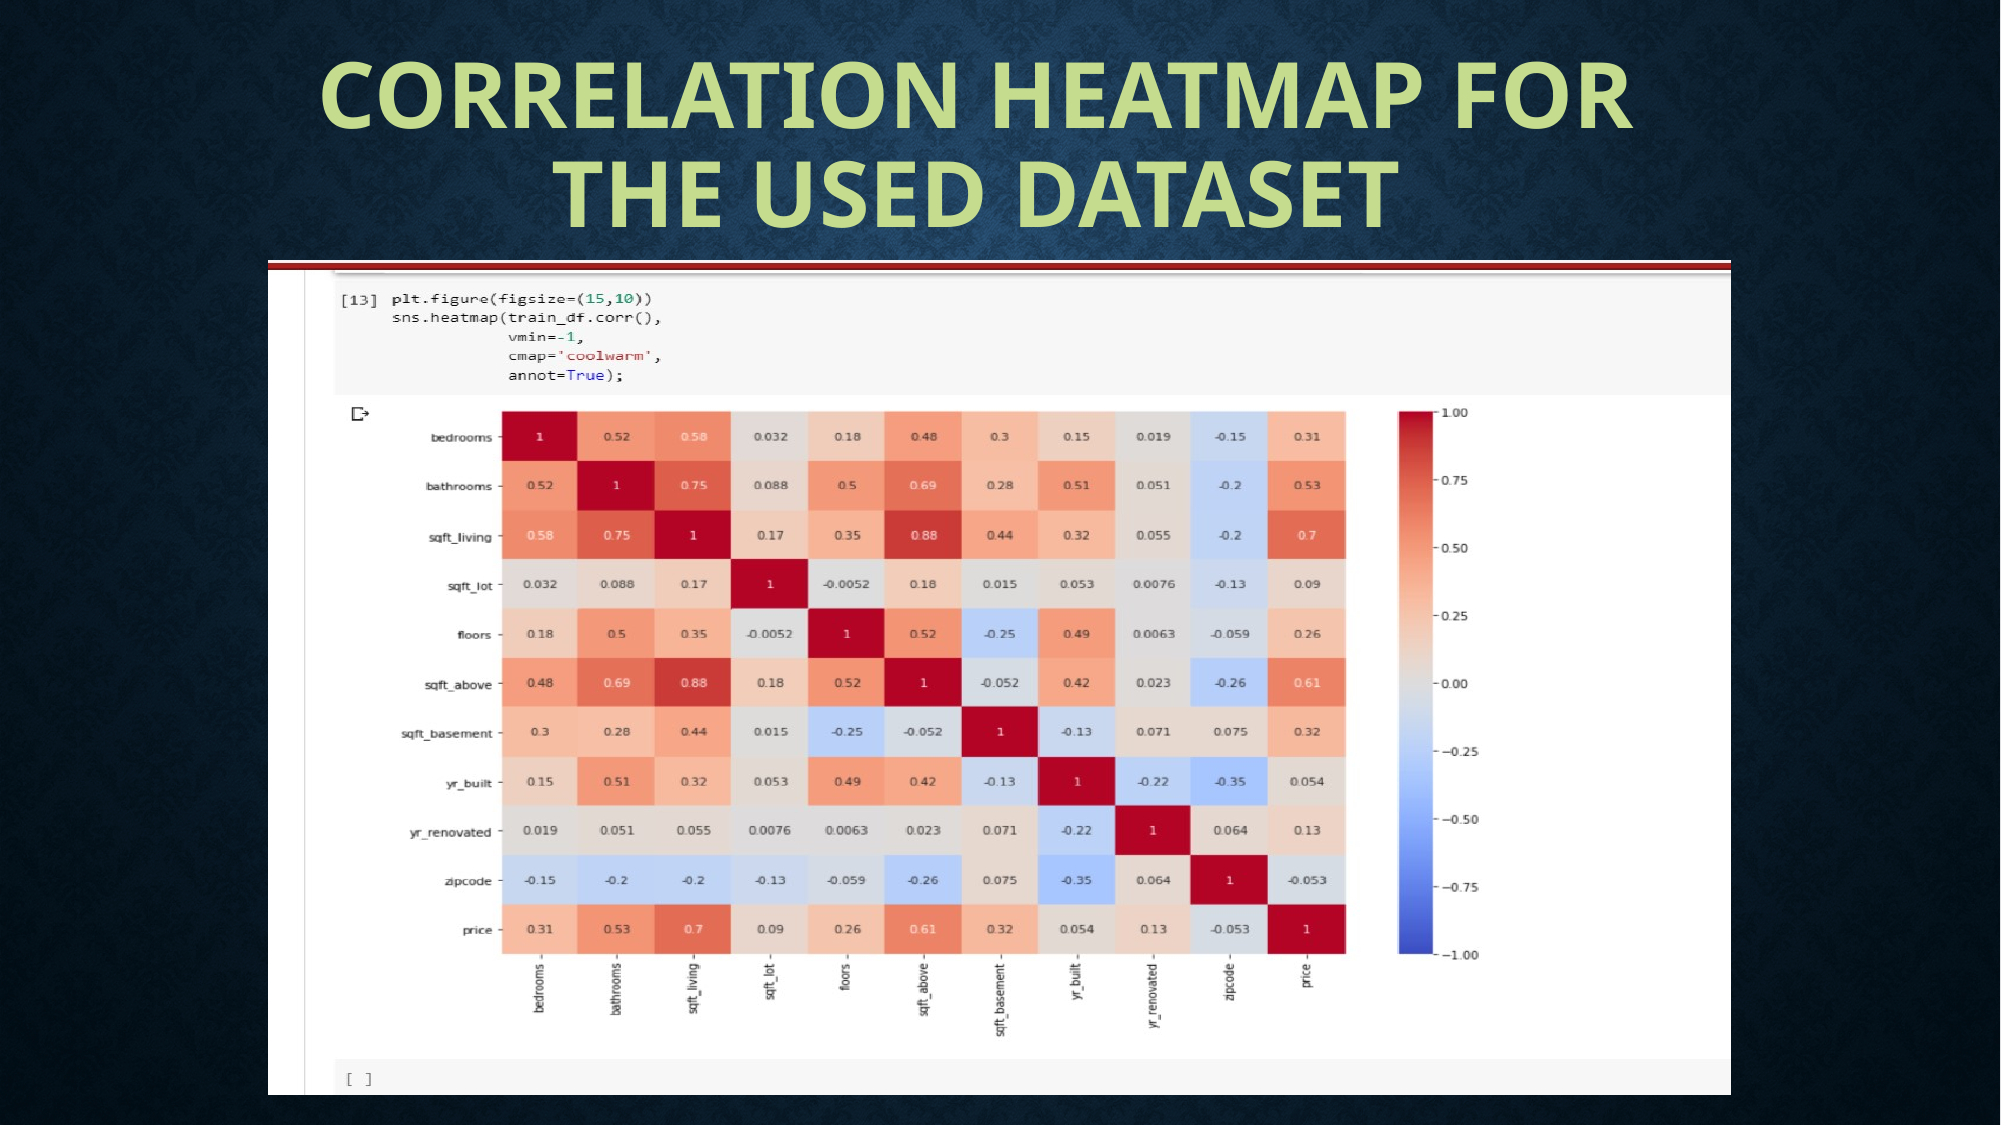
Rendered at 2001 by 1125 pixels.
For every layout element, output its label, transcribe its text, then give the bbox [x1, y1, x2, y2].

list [268, 259, 1732, 1095]
title Correlation Heatmap for the used Dataset [245, 13, 1708, 284]
